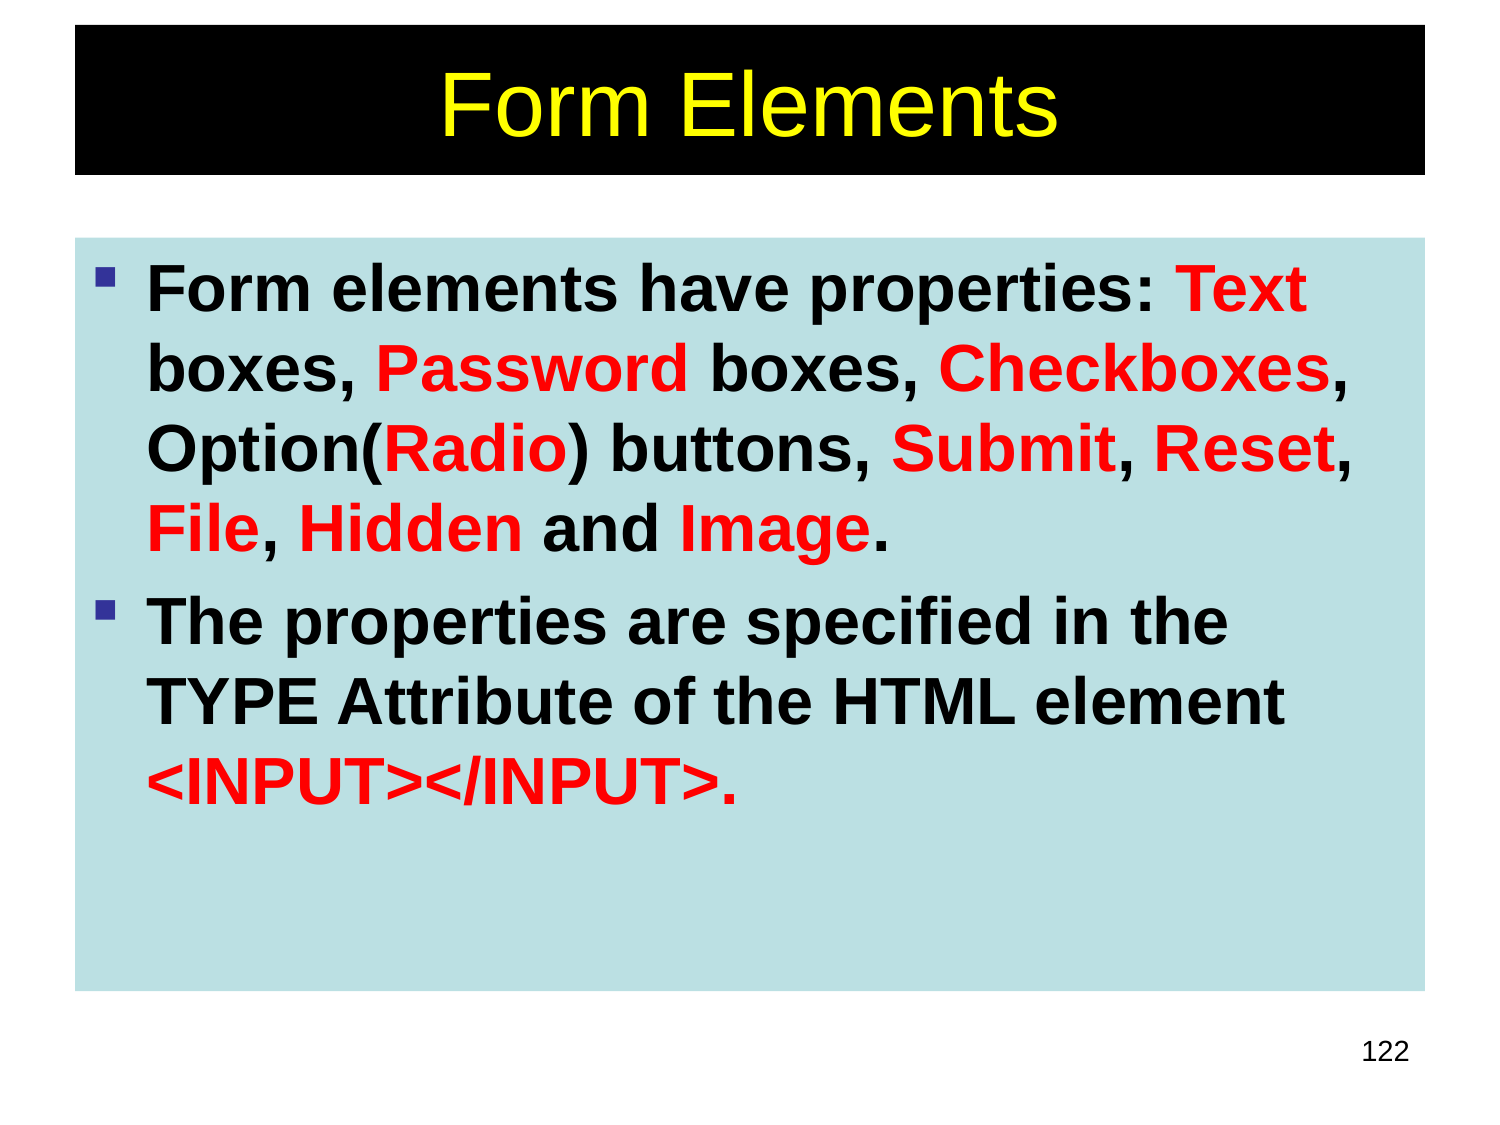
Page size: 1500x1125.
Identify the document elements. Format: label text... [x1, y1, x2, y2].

title Form Elements [74, 24, 1426, 176]
slide_number 122 [1074, 1024, 1426, 1103]
list Form elements have properties: Text boxes, Password boxes, Checkboxes, Option(Radio) buttons, Submit, Reset, File, Hidden and Image. The properties are specified in the TYPE Attribute of the HTML element <INPUT></INPUT>. [74, 237, 1426, 992]
